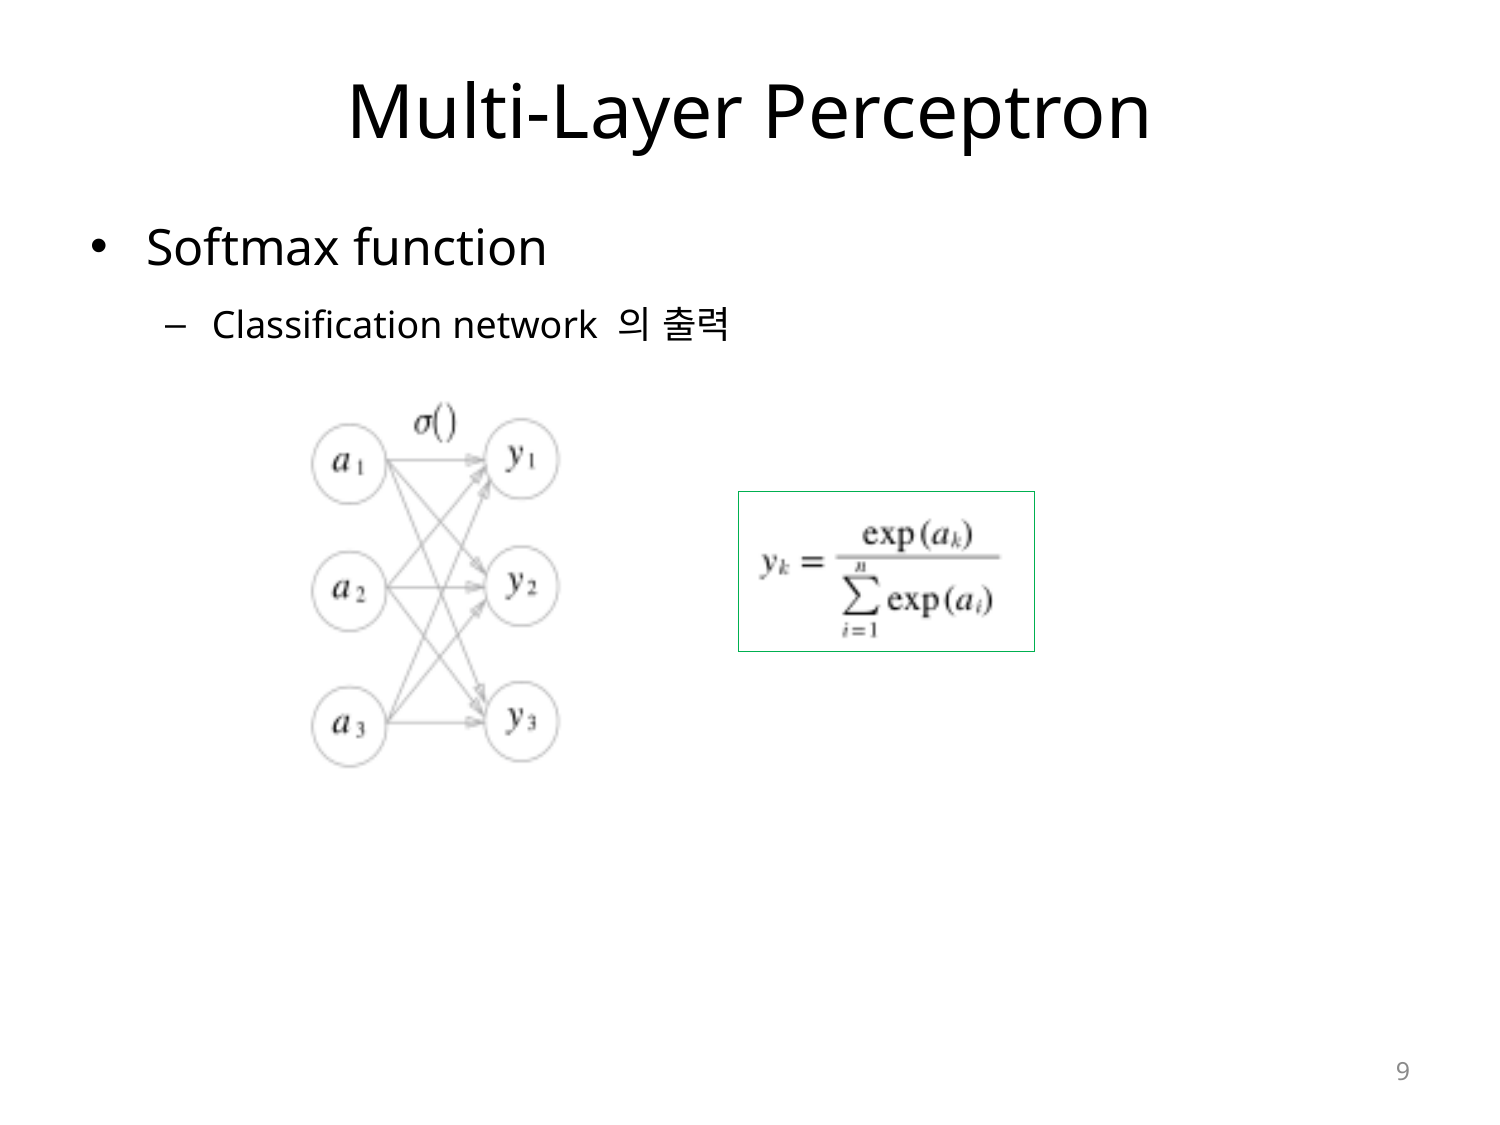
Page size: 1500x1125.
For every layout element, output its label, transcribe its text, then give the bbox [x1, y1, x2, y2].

picture [737, 491, 1036, 652]
slide_number 9 [1074, 1042, 1425, 1103]
list Softmax function Classification network 의 출력 [75, 208, 1425, 1005]
picture [300, 396, 583, 776]
title Multi-Layer Perceptron [75, 45, 1425, 173]
